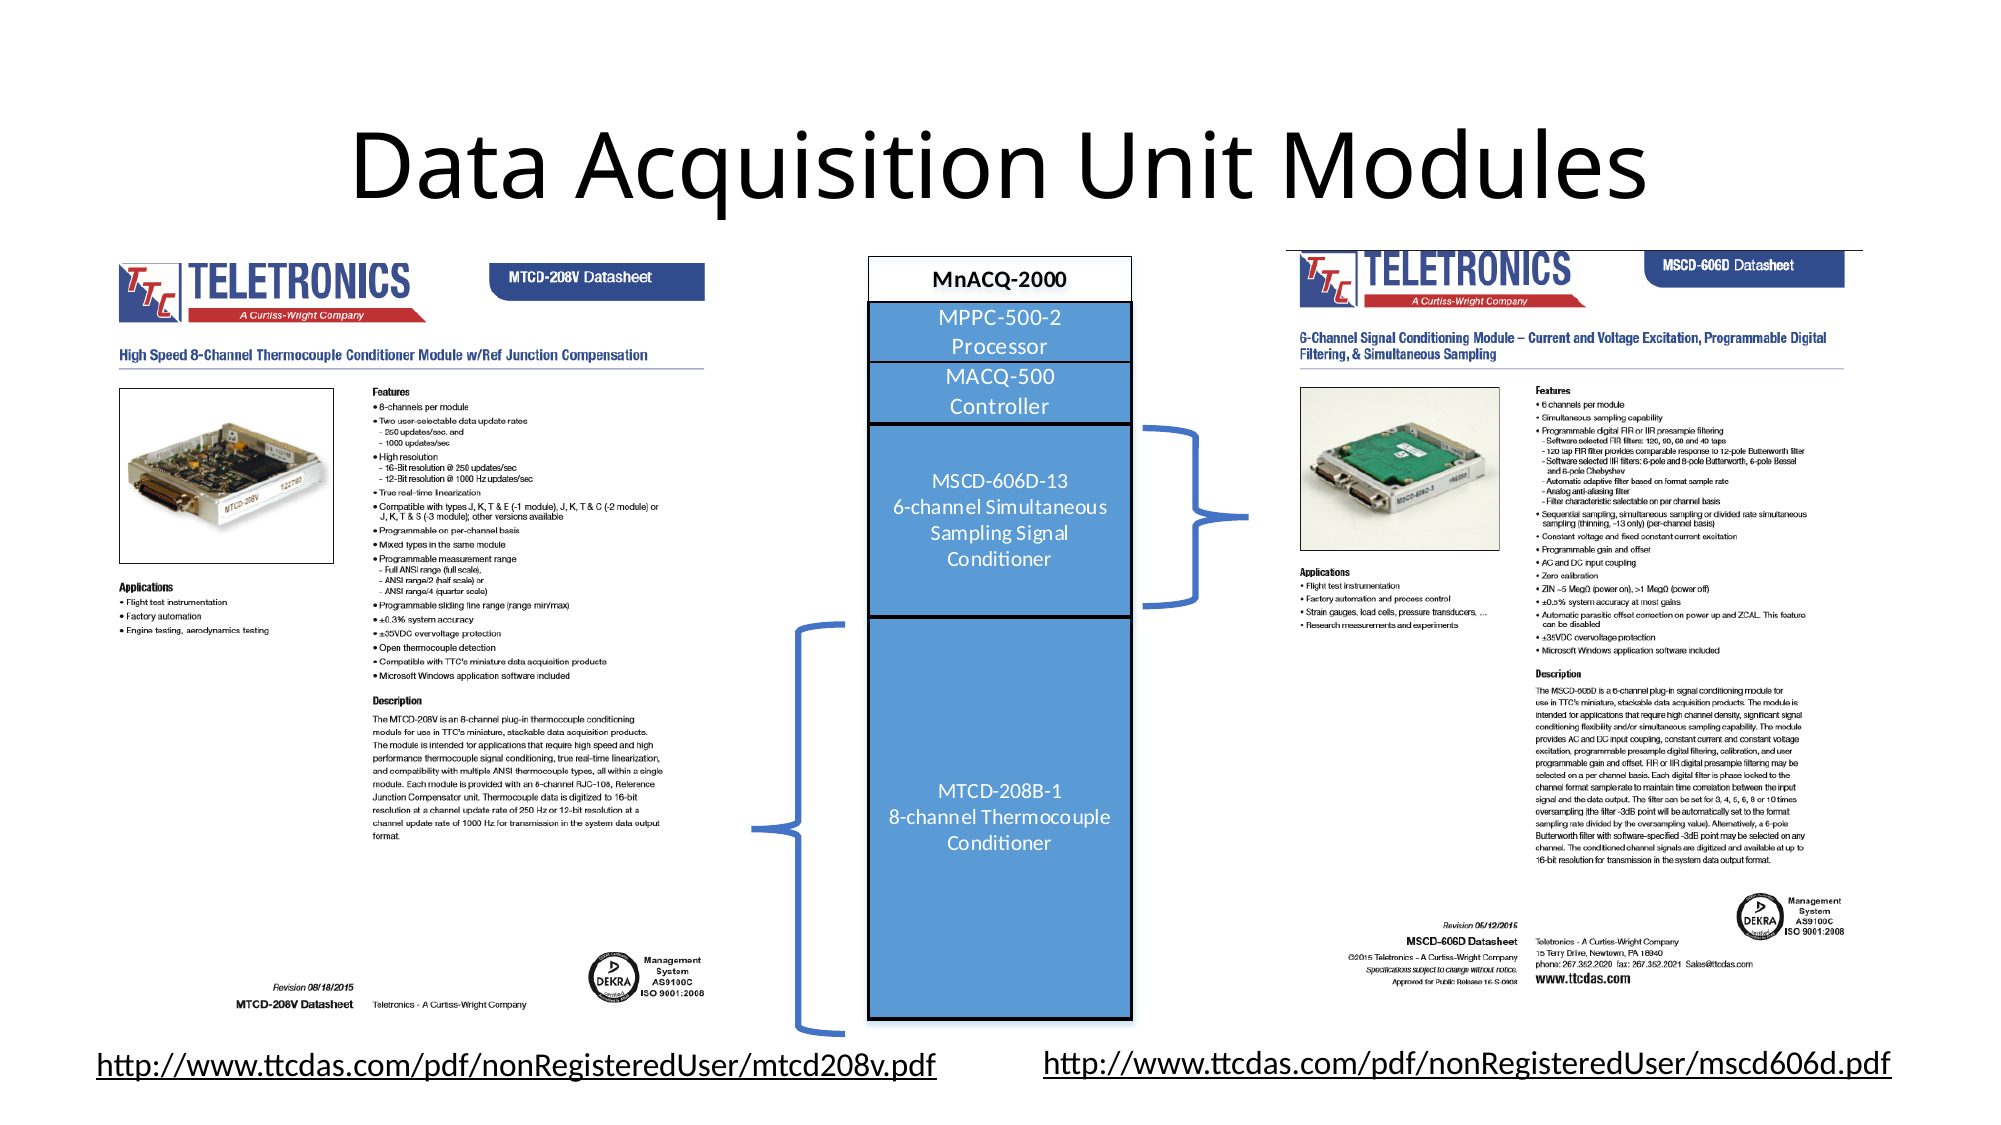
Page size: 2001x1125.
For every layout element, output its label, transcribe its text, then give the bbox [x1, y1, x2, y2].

title Data Acquisition Unit Modules [137, 59, 1863, 278]
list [1286, 250, 1863, 999]
picture [857, 250, 1143, 1034]
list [99, 263, 727, 1013]
text_box http://www.ttcdas.com/pdf/nonRegisteredUser/mscd606d.pdf [1028, 1033, 1915, 1089]
text_box [1143, 427, 1249, 607]
text_box http://www.ttcdas.com/pdf/nonRegisteredUser/mtcd208v.pdf [81, 1035, 960, 1090]
text_box [751, 623, 846, 1035]
